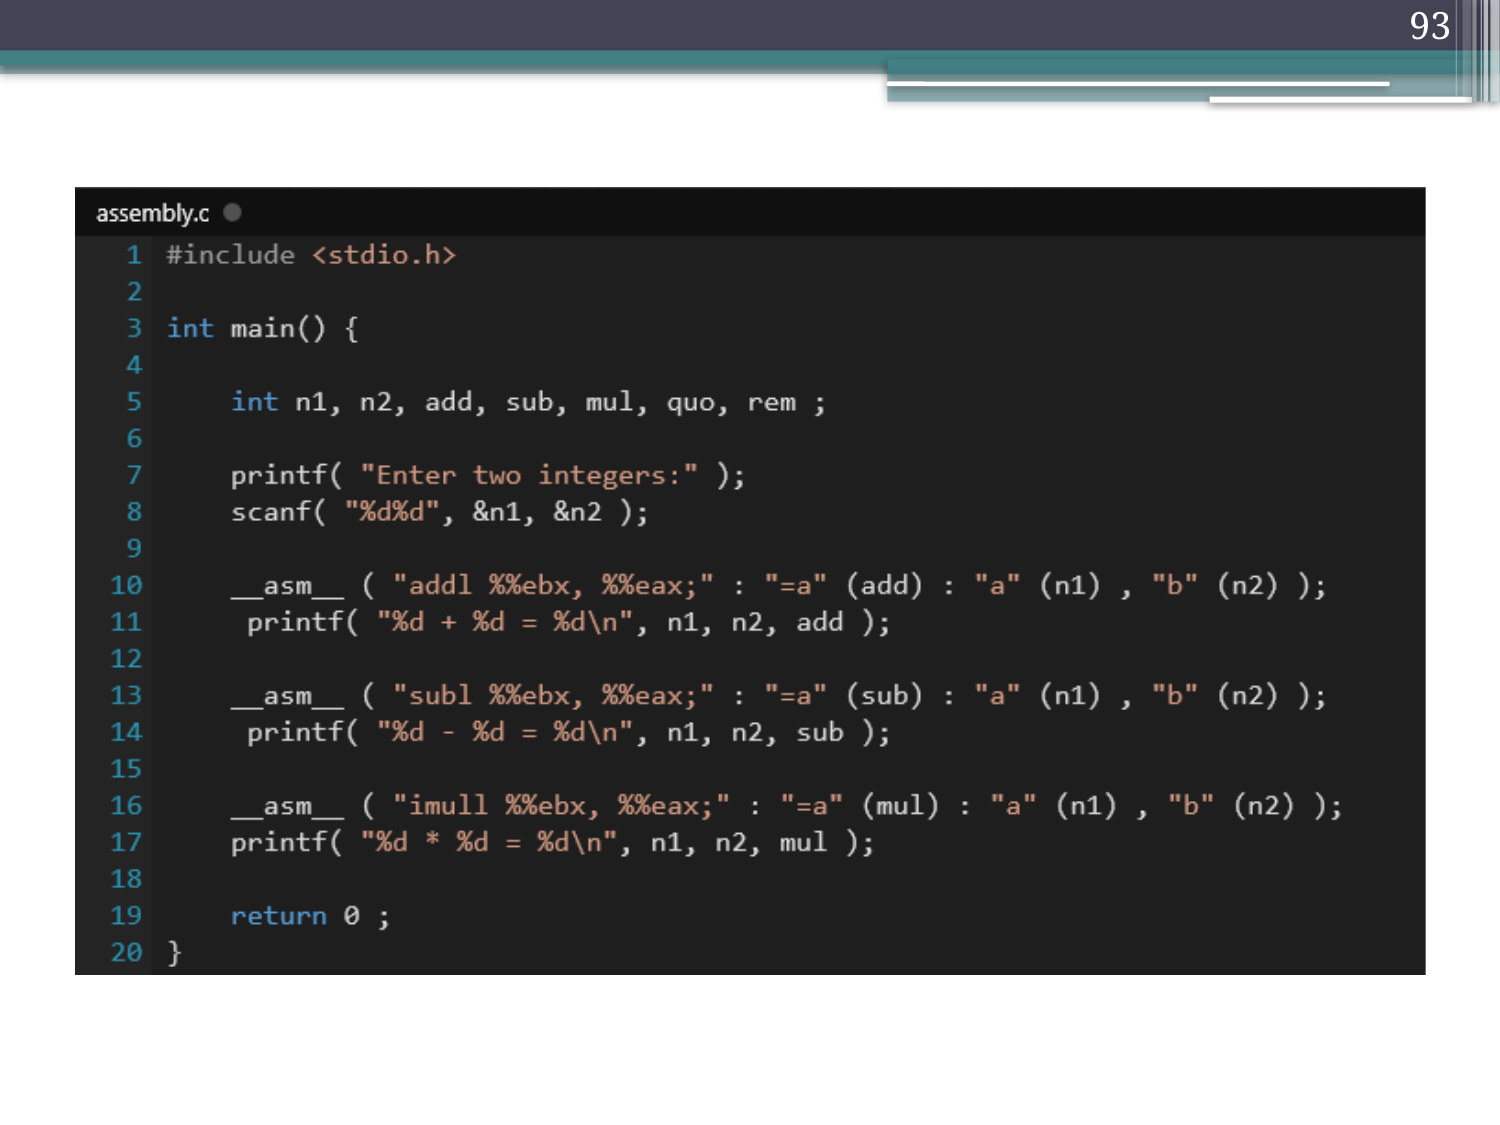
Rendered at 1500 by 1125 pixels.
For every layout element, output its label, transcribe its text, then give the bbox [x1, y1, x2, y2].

slide_number 93 [1341, 0, 1466, 61]
picture [74, 187, 1426, 976]
